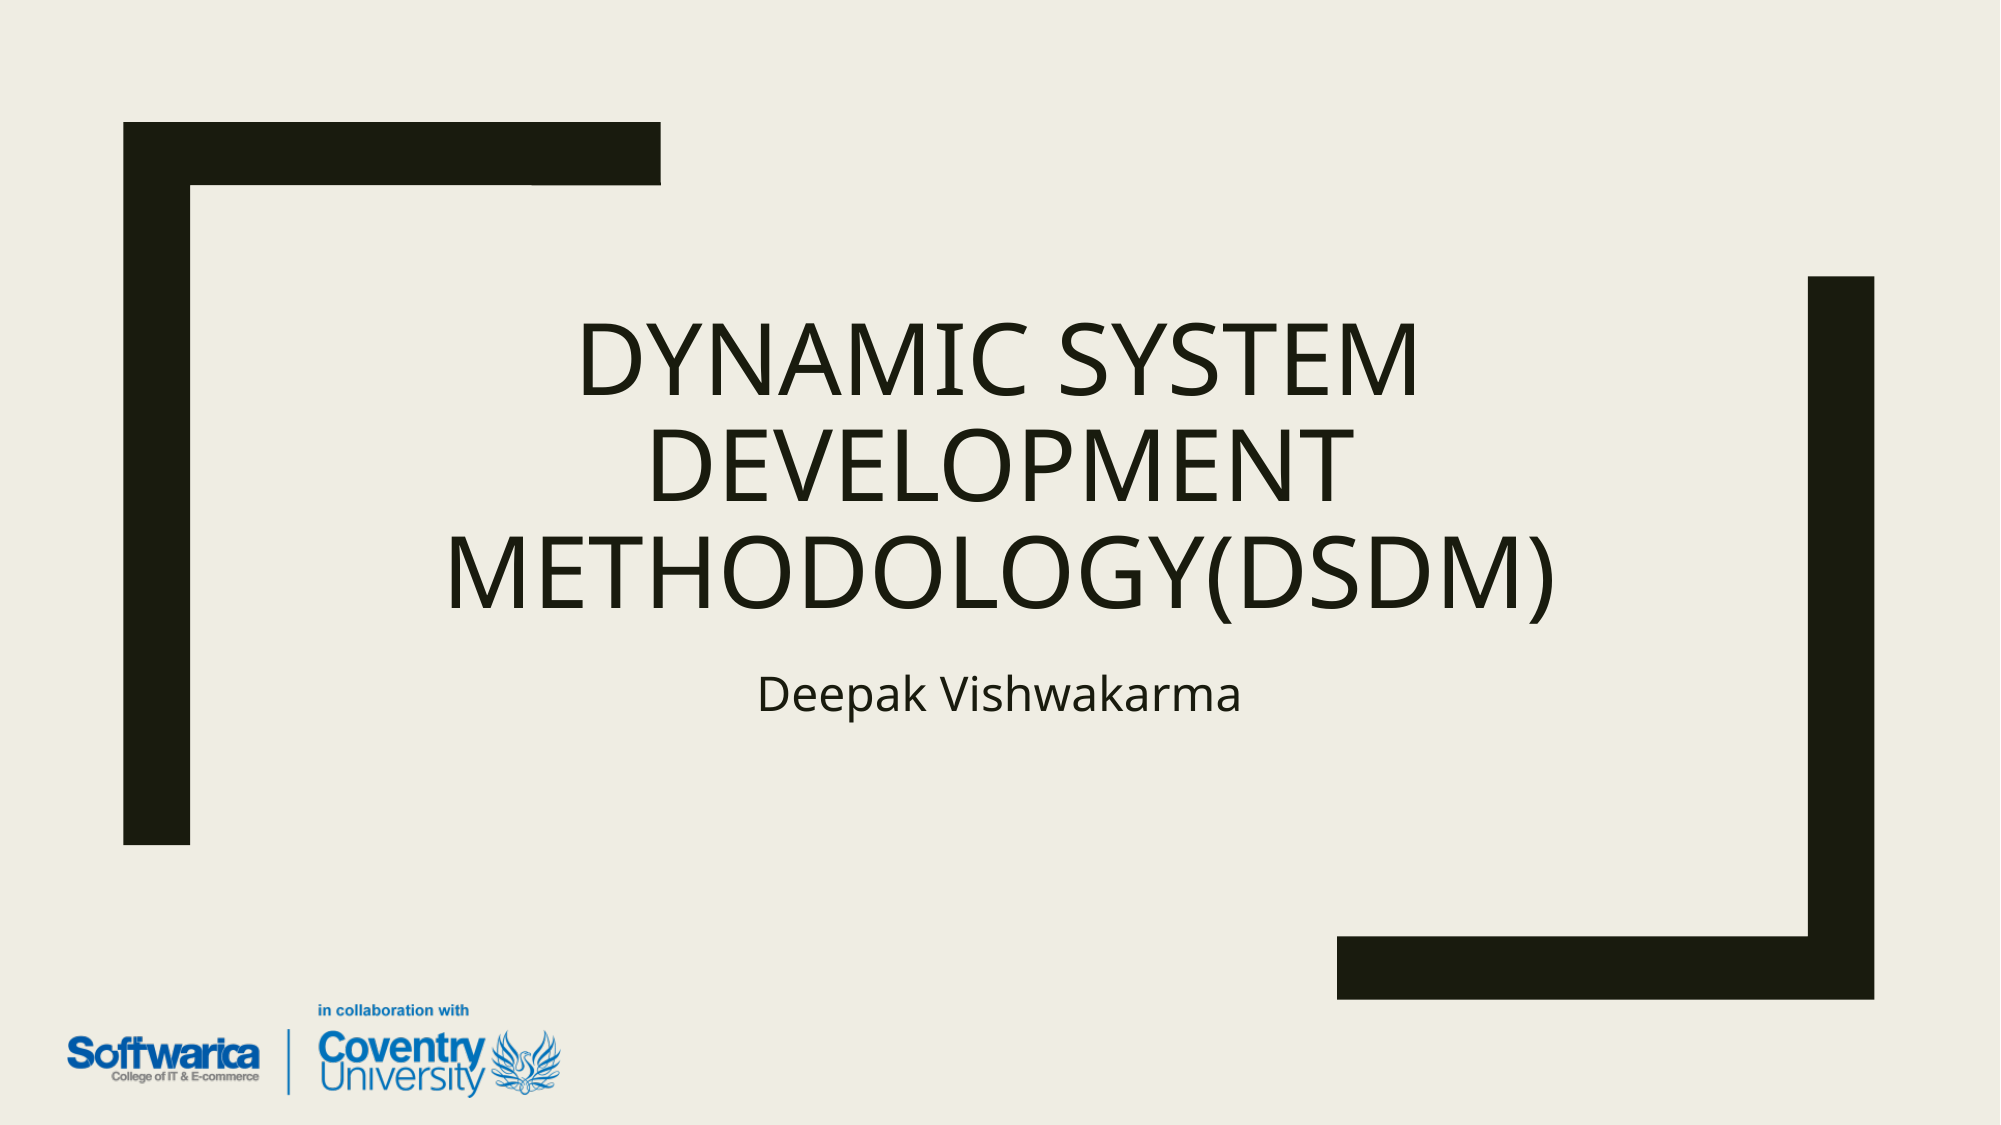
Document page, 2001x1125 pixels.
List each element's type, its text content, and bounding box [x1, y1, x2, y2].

subtitle Deepak Vishwakarma [439, 649, 1561, 828]
title Dynamic system development methodology(dsdm) [314, 293, 1686, 638]
picture [67, 1004, 561, 1098]
